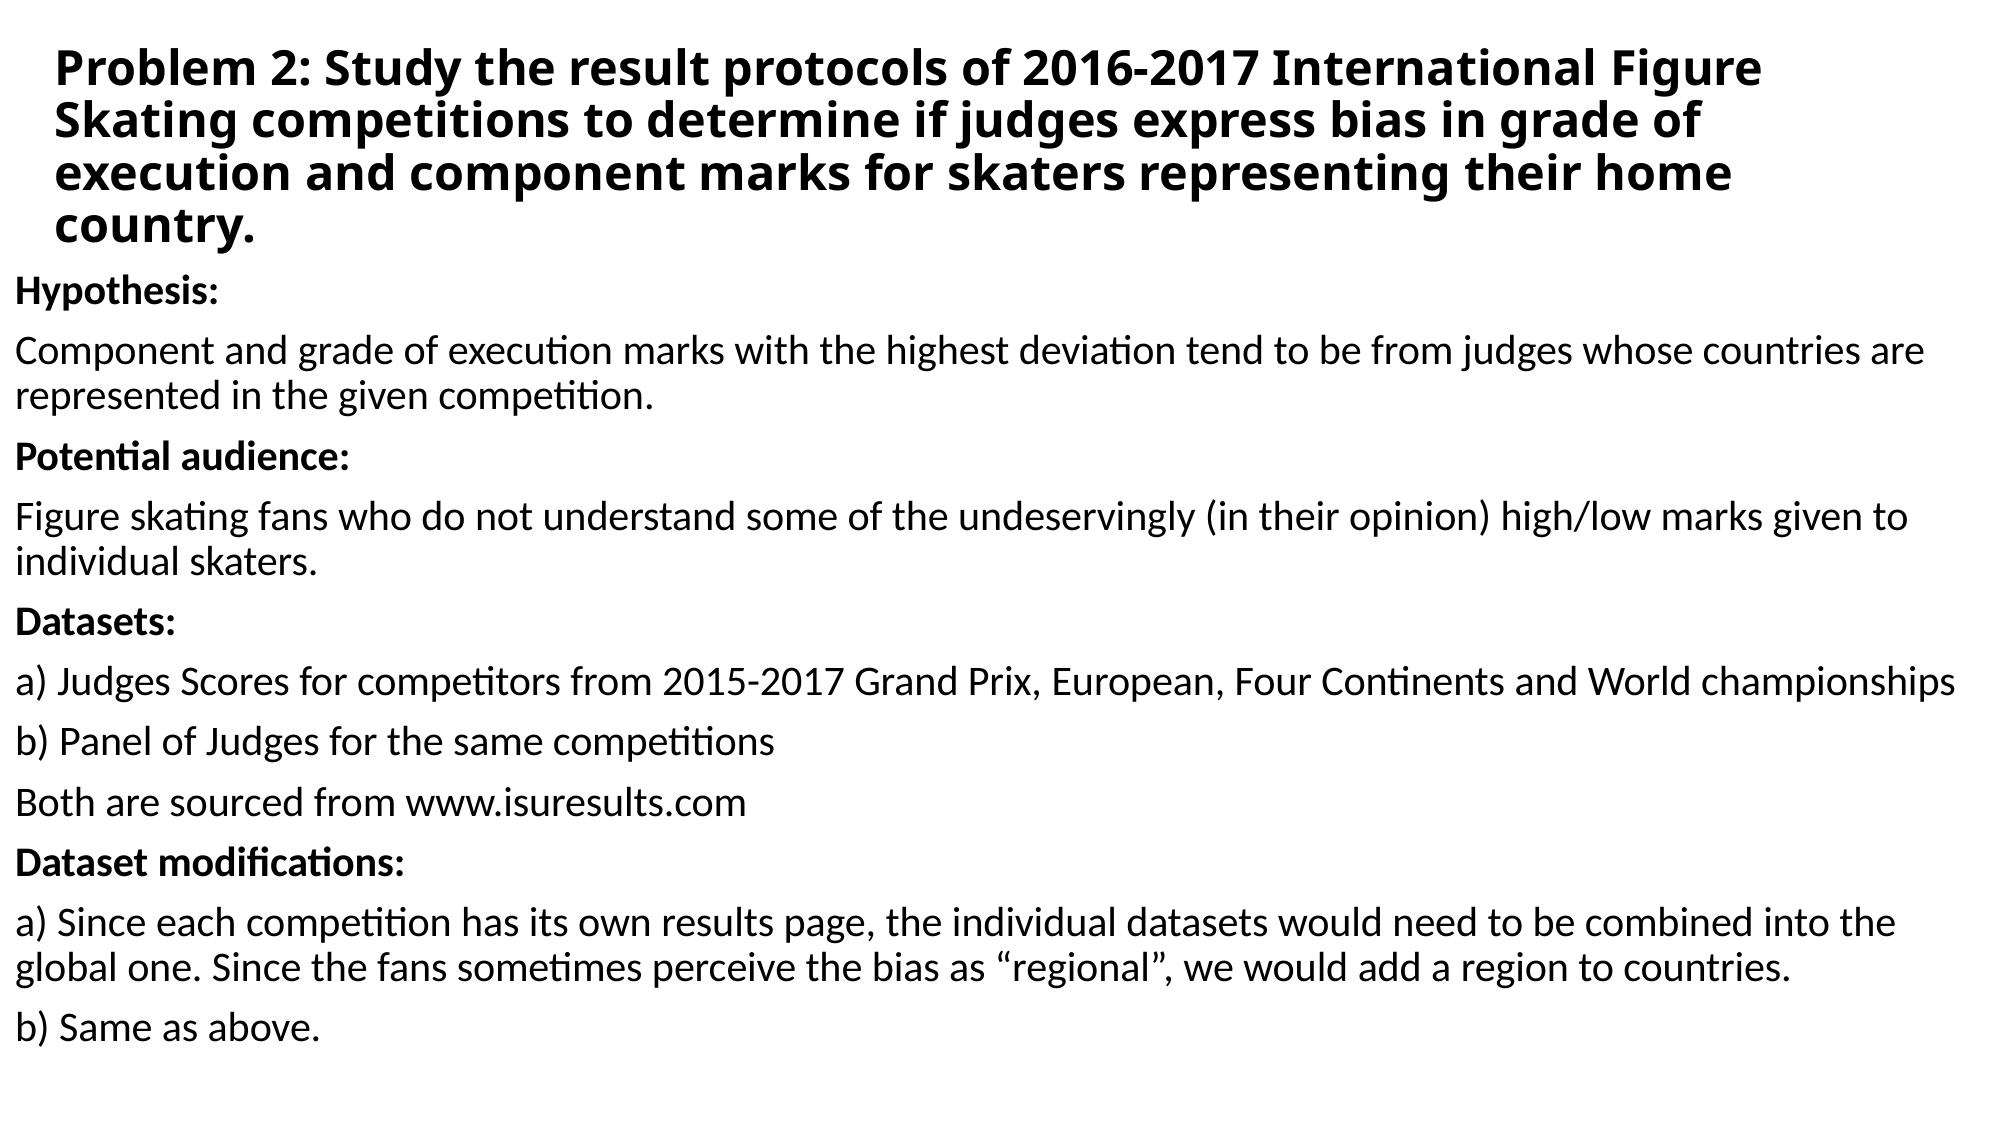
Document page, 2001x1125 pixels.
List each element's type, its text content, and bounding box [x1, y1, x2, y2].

title Problem 2: Study the result protocols of 2016-2017 International Figure Skating competitions to determine if judges express bias in grade of execution and component marks for skaters representing their home country. [40, 35, 1959, 260]
list Hypothesis: Component and grade of execution marks with the highest deviation tend to be from judges whose countries are represented in the given competition. Potential audience: Figure skating fans who do not understand some of the undeservingly (in their opinion) high/low marks given to individual skaters. Datasets: a) Judges Scores for competitors from 2015-2017 Grand Prix, European, Four Continents and World championships b) Panel of Judges for the same competitions Both are sourced from www.isuresults.com Dataset modifications: a) Since each competition has its own results page, the individual datasets would need to be combined into the global one. Since the fans sometimes perceive the bias as “regional”, we would add a region to countries. b) Same as above. [0, 260, 1985, 1090]
